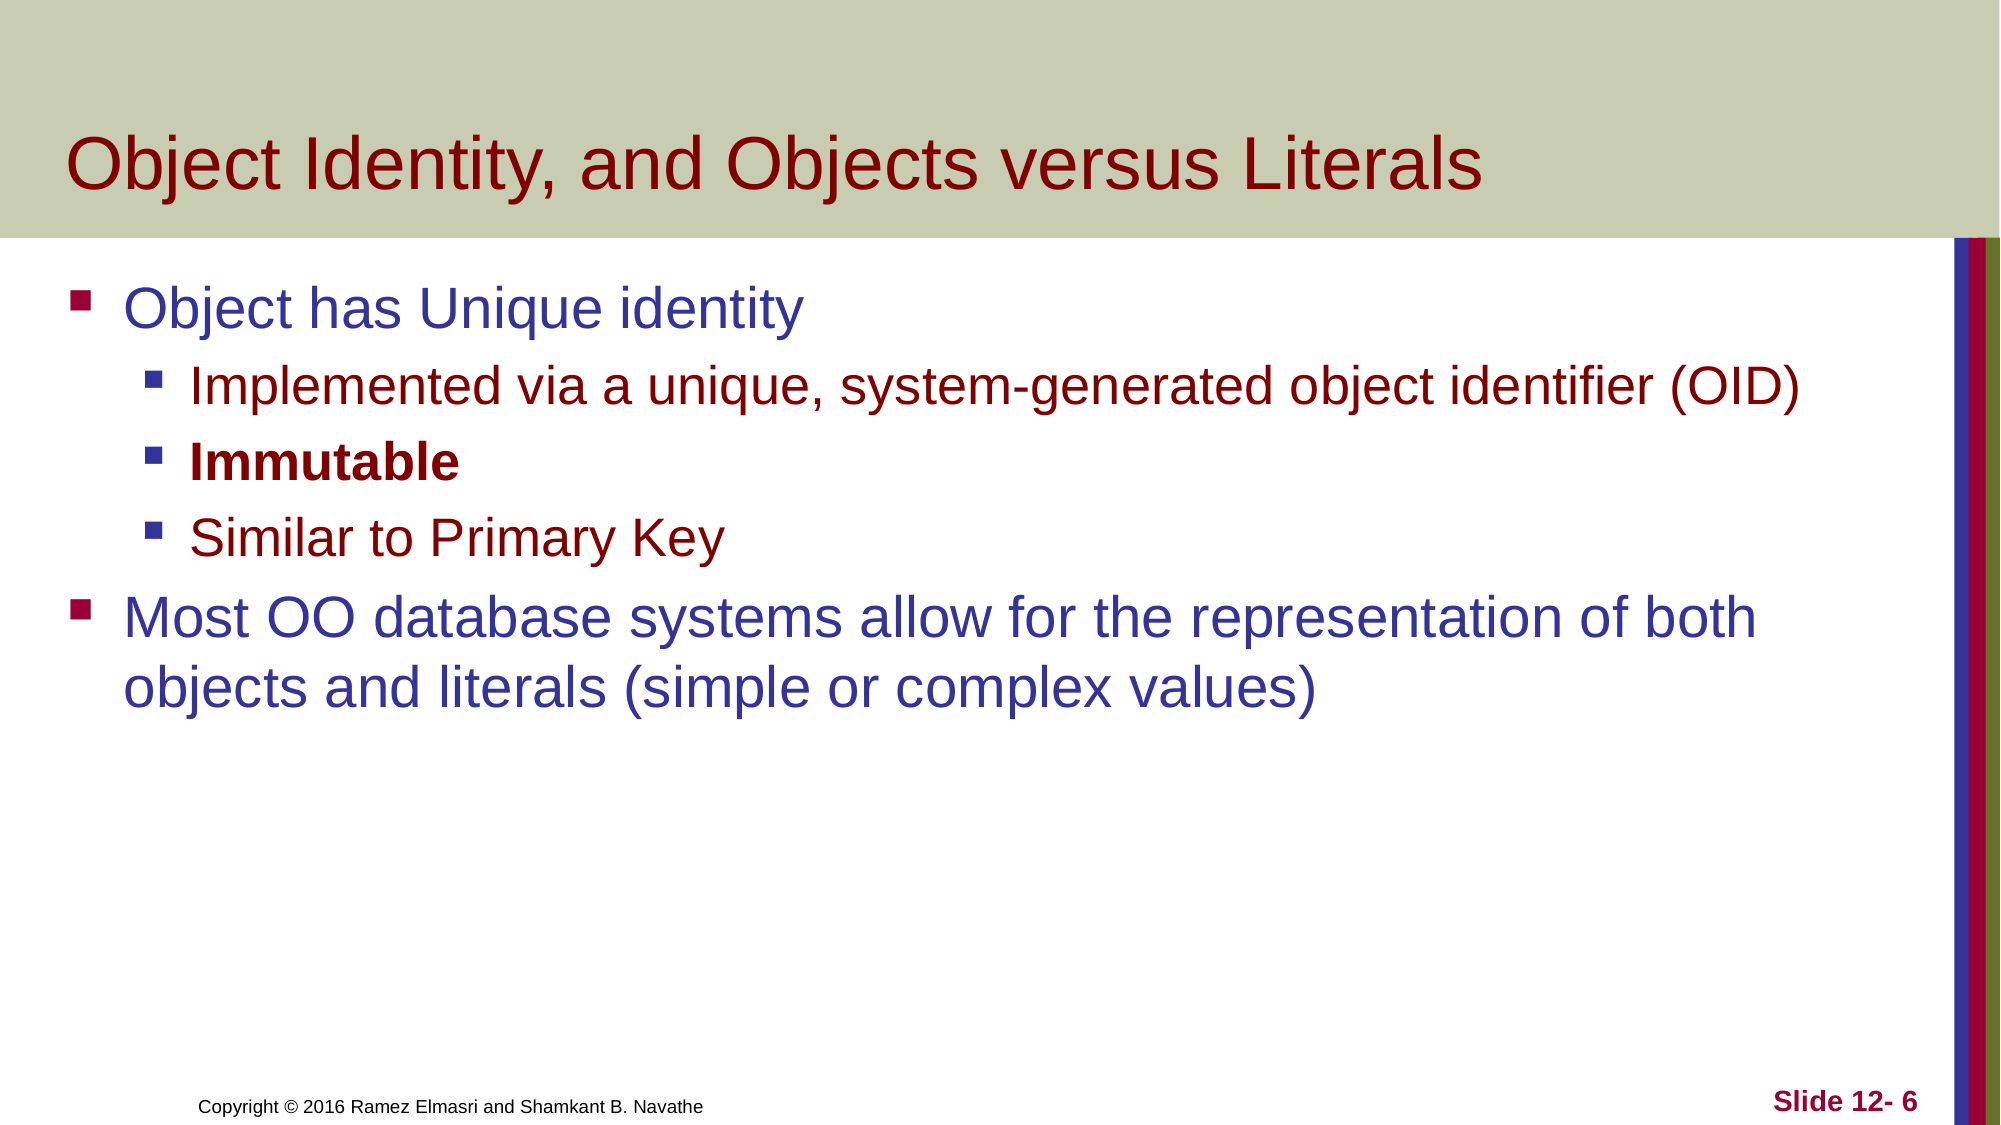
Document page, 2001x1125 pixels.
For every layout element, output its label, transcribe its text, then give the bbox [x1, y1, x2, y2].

list Object has Unique identity Implemented via a unique, system-generated object identifier (OID) Immutable Similar to Primary Key Most OO database systems allow for the representation of both objects and literals (simple or complex values) [52, 262, 1867, 1013]
slide_number Slide 12- 6 [1516, 1049, 1934, 1125]
title Object Identity, and Objects versus Literals [50, 49, 1756, 213]
